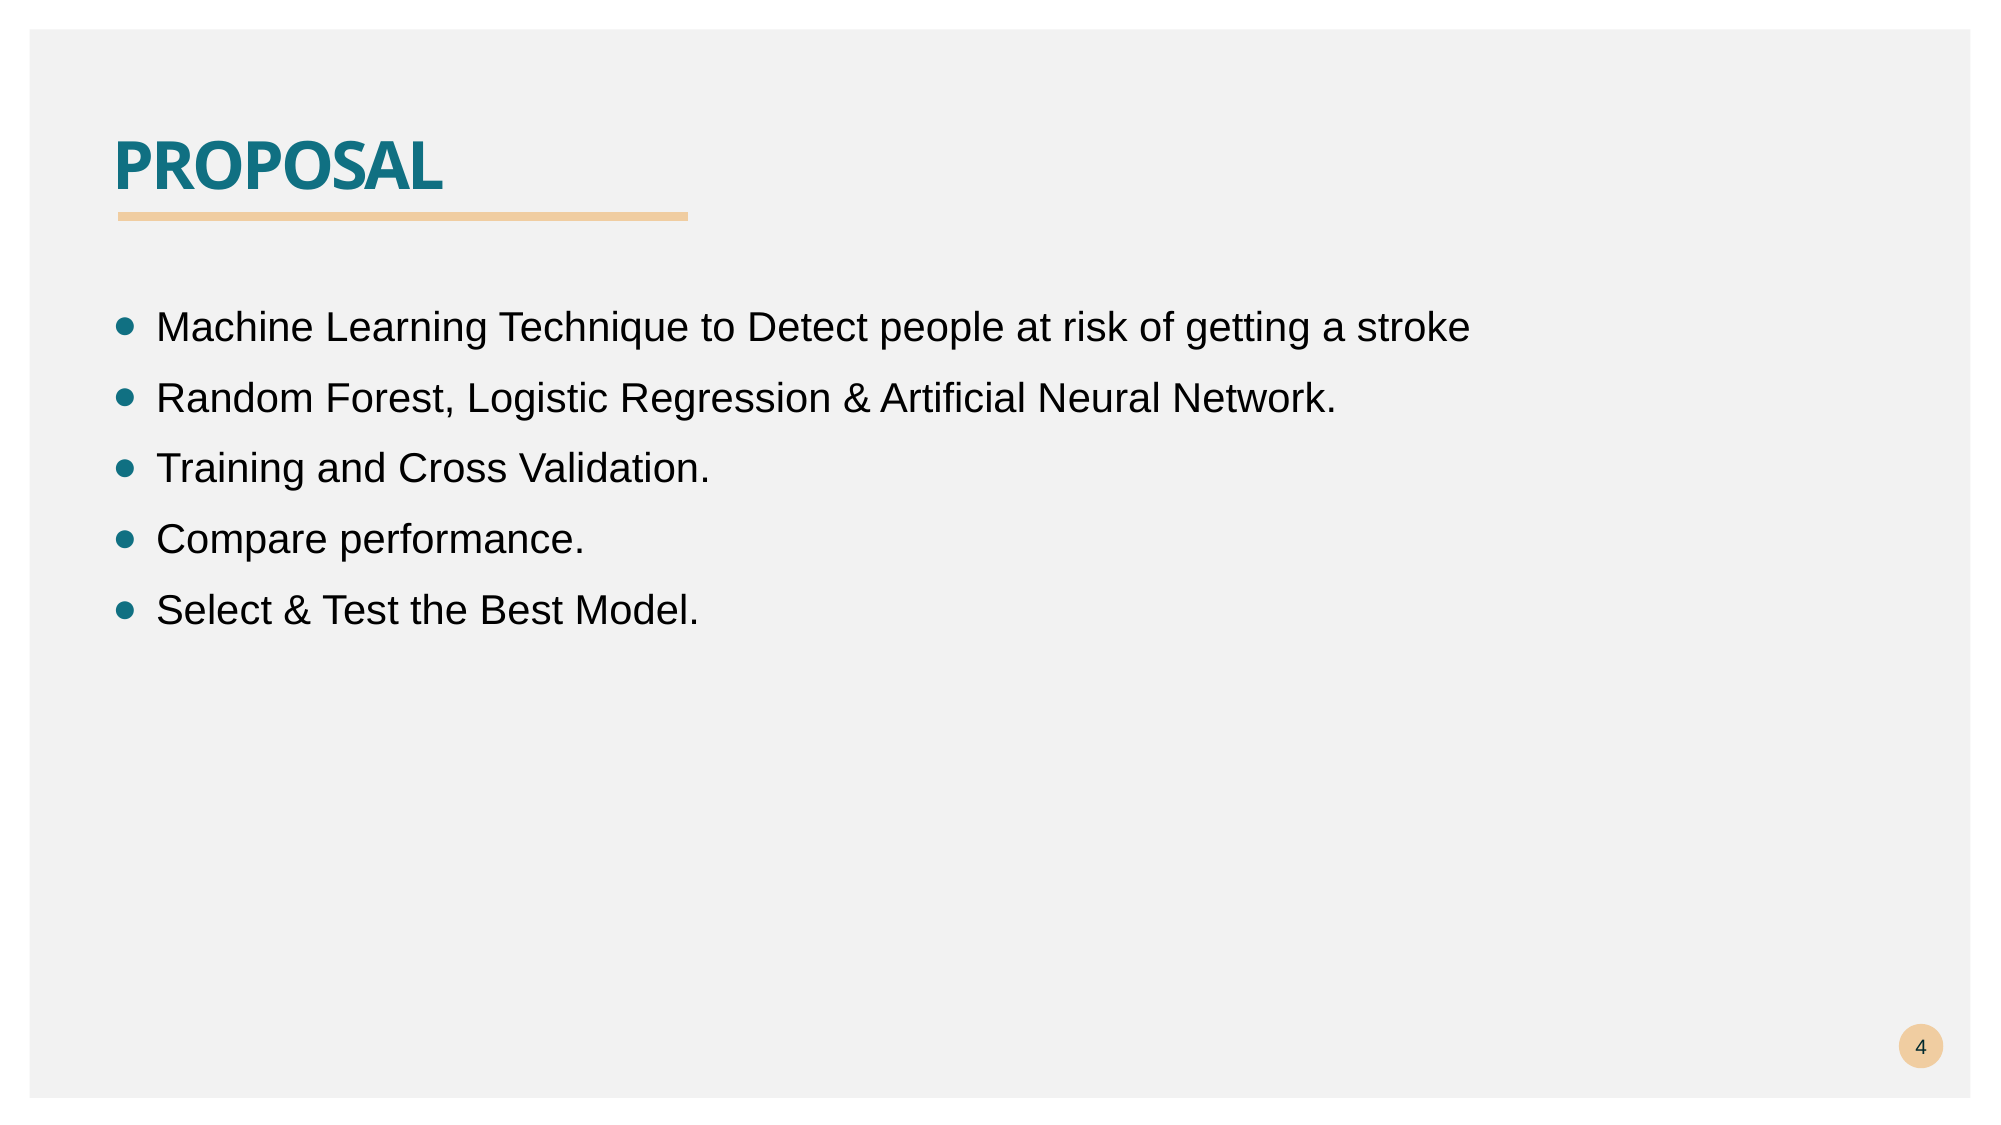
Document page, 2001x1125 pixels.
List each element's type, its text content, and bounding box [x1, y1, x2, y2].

slide_number 4 [1898, 1023, 1944, 1069]
list Machine Learning Technique to Detect people at risk of getting a stroke Random Forest, Logistic Regression & Artificial Neural Network. Training and Cross Validation. Compare performance. Select & Test the Best Model. [112, 299, 1884, 1009]
title proposal [112, 132, 1353, 194]
